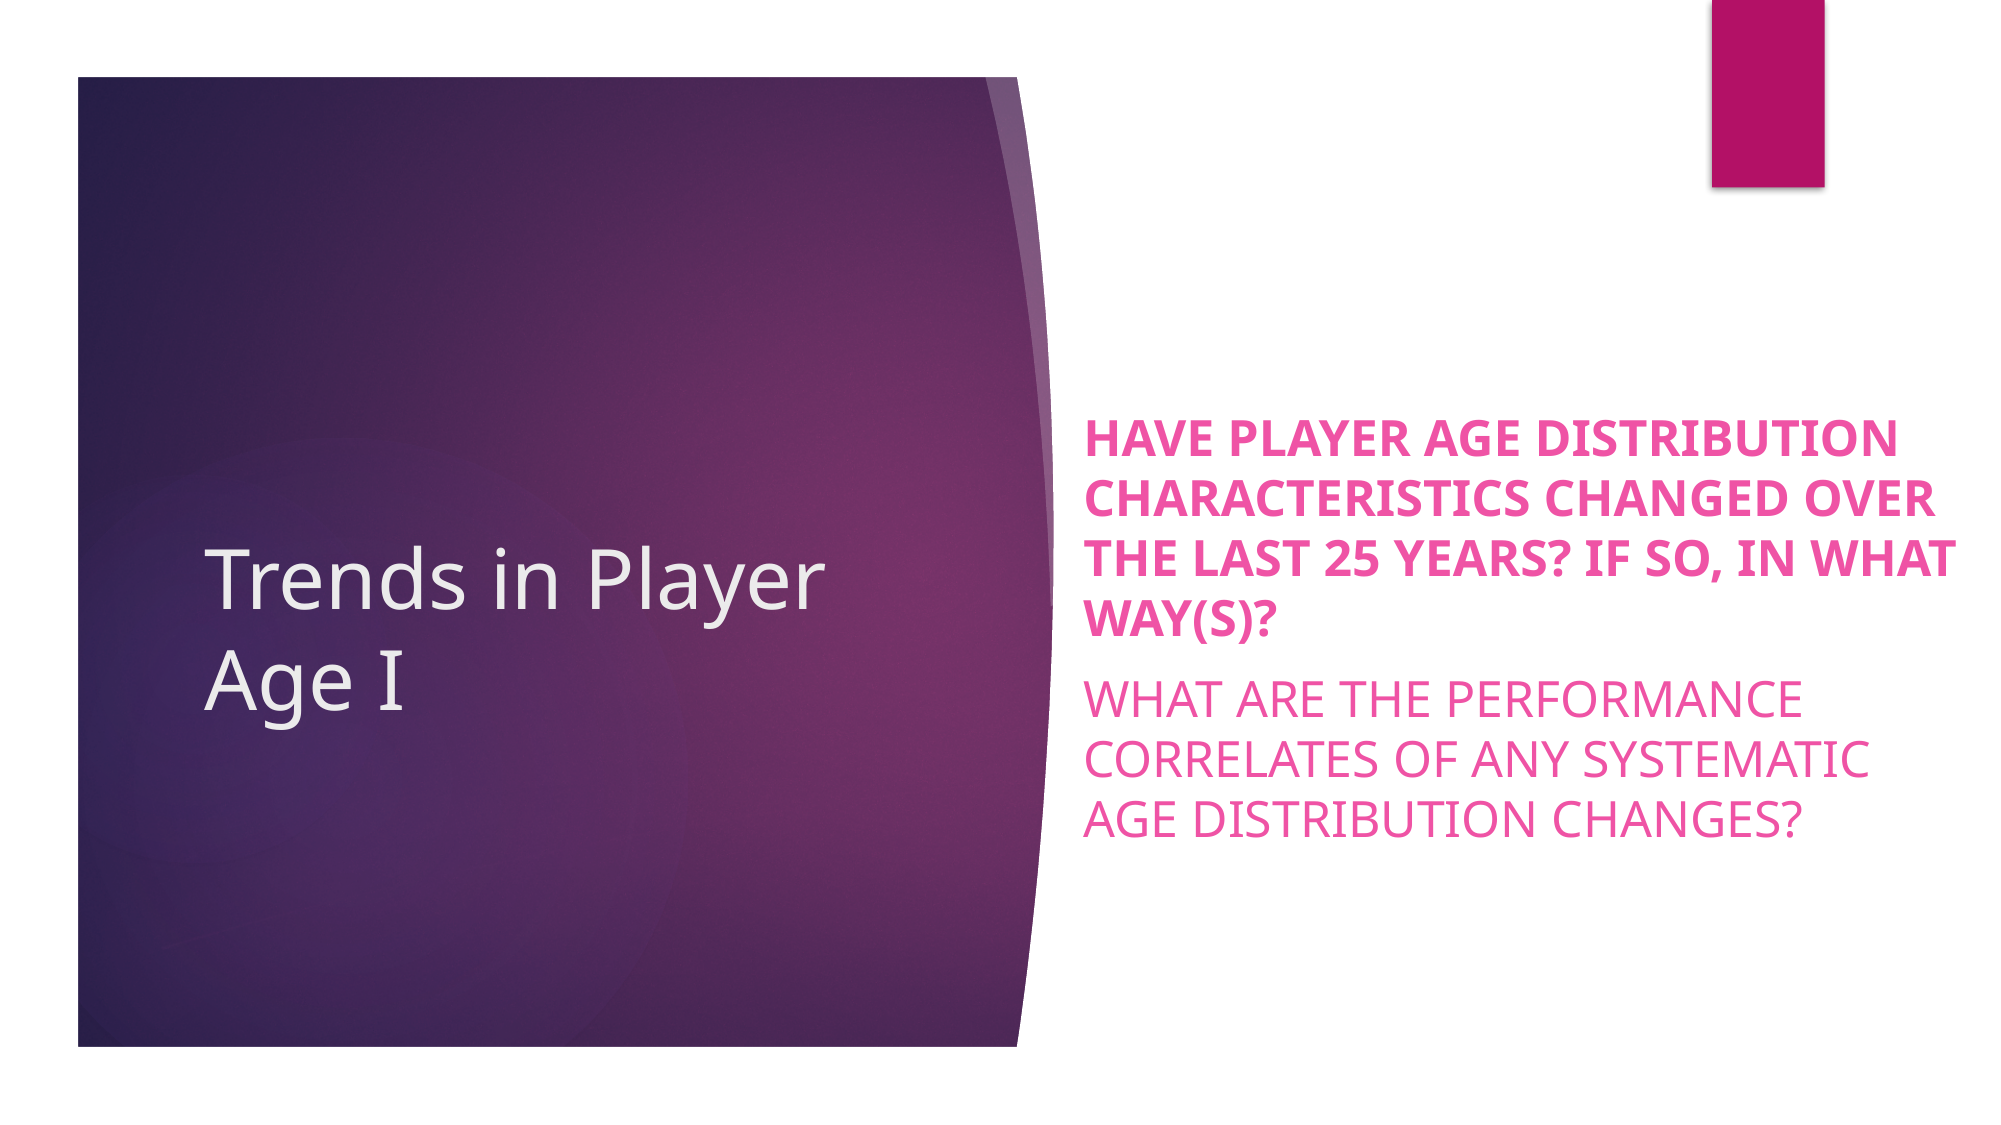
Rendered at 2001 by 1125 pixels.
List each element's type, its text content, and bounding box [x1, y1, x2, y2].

title Trends in Player Age I [189, 439, 904, 814]
list Have player AGE distribution characteristics changed over the last 25 years? If so, in what way(s)? what are the performance correlates of any systematic AGE distribution changes? [1068, 439, 1987, 814]
